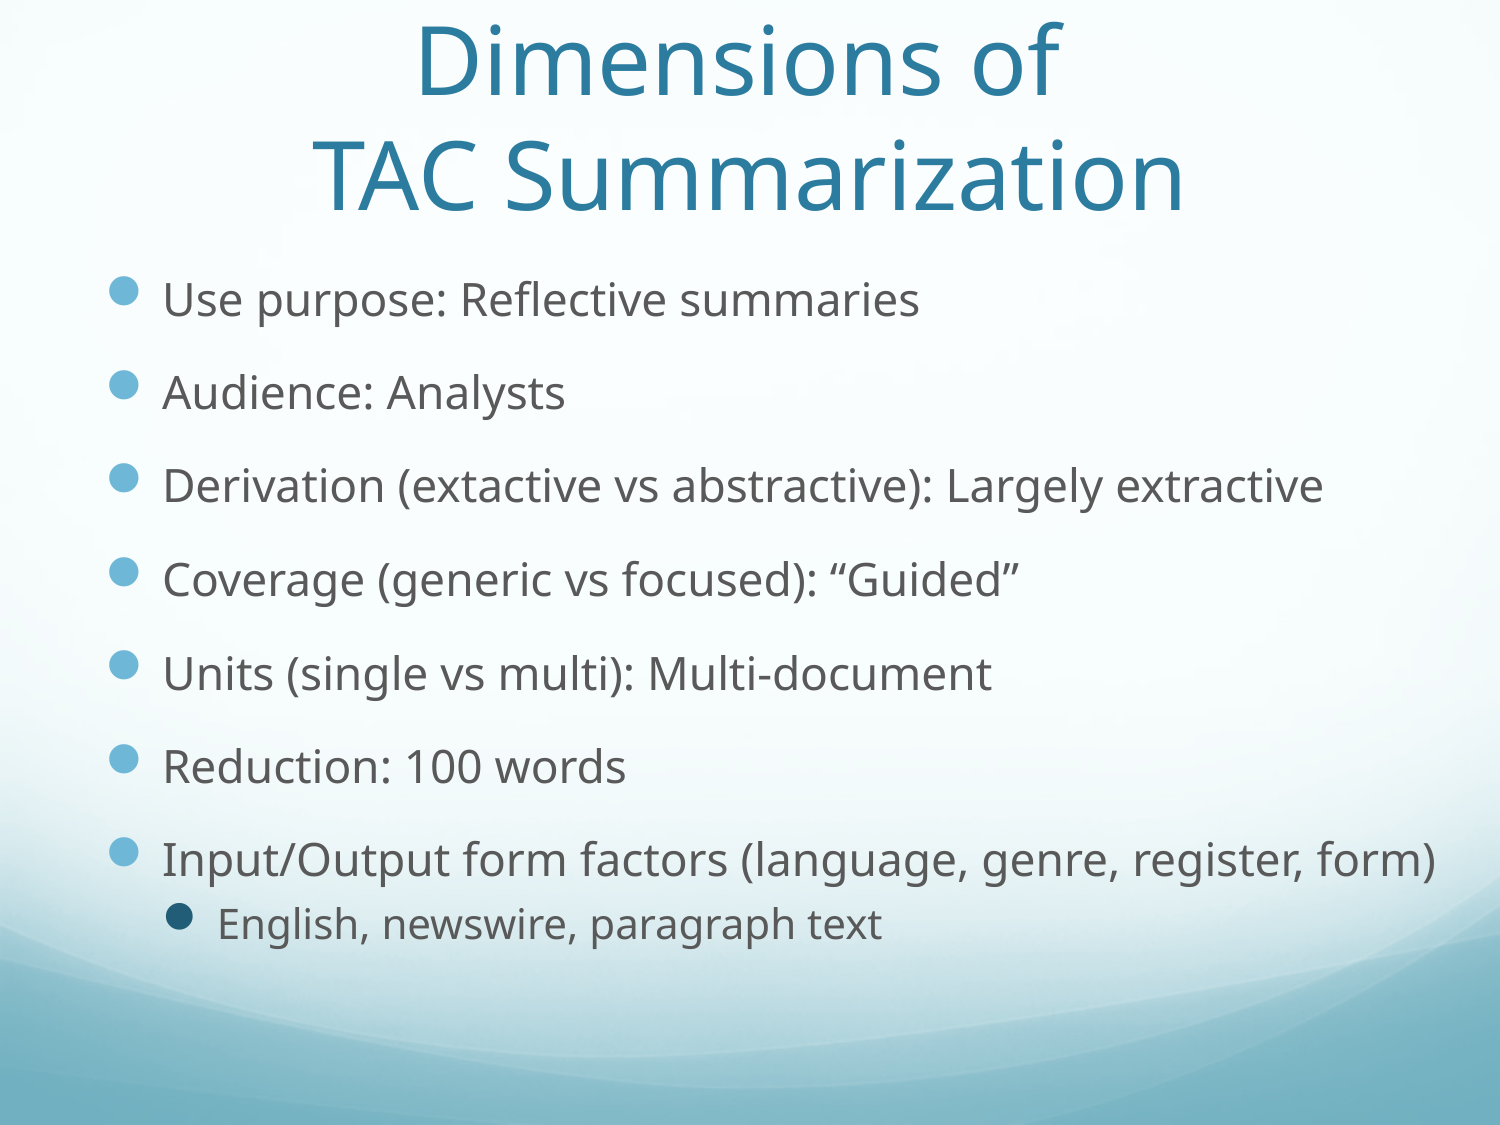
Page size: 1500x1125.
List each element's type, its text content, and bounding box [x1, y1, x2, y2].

list Use purpose: Reflective summaries Audience: Analysts Derivation (extactive vs abstractive): Largely extractive Coverage (generic vs focused): “Guided” Units (single vs multi): Multi-document Reduction: 100 words Input/Output form factors (language, genre, register, form) English, newswire, paragraph text [90, 262, 1466, 975]
title Dimensions of TAC Summarization [90, 17, 1410, 237]
